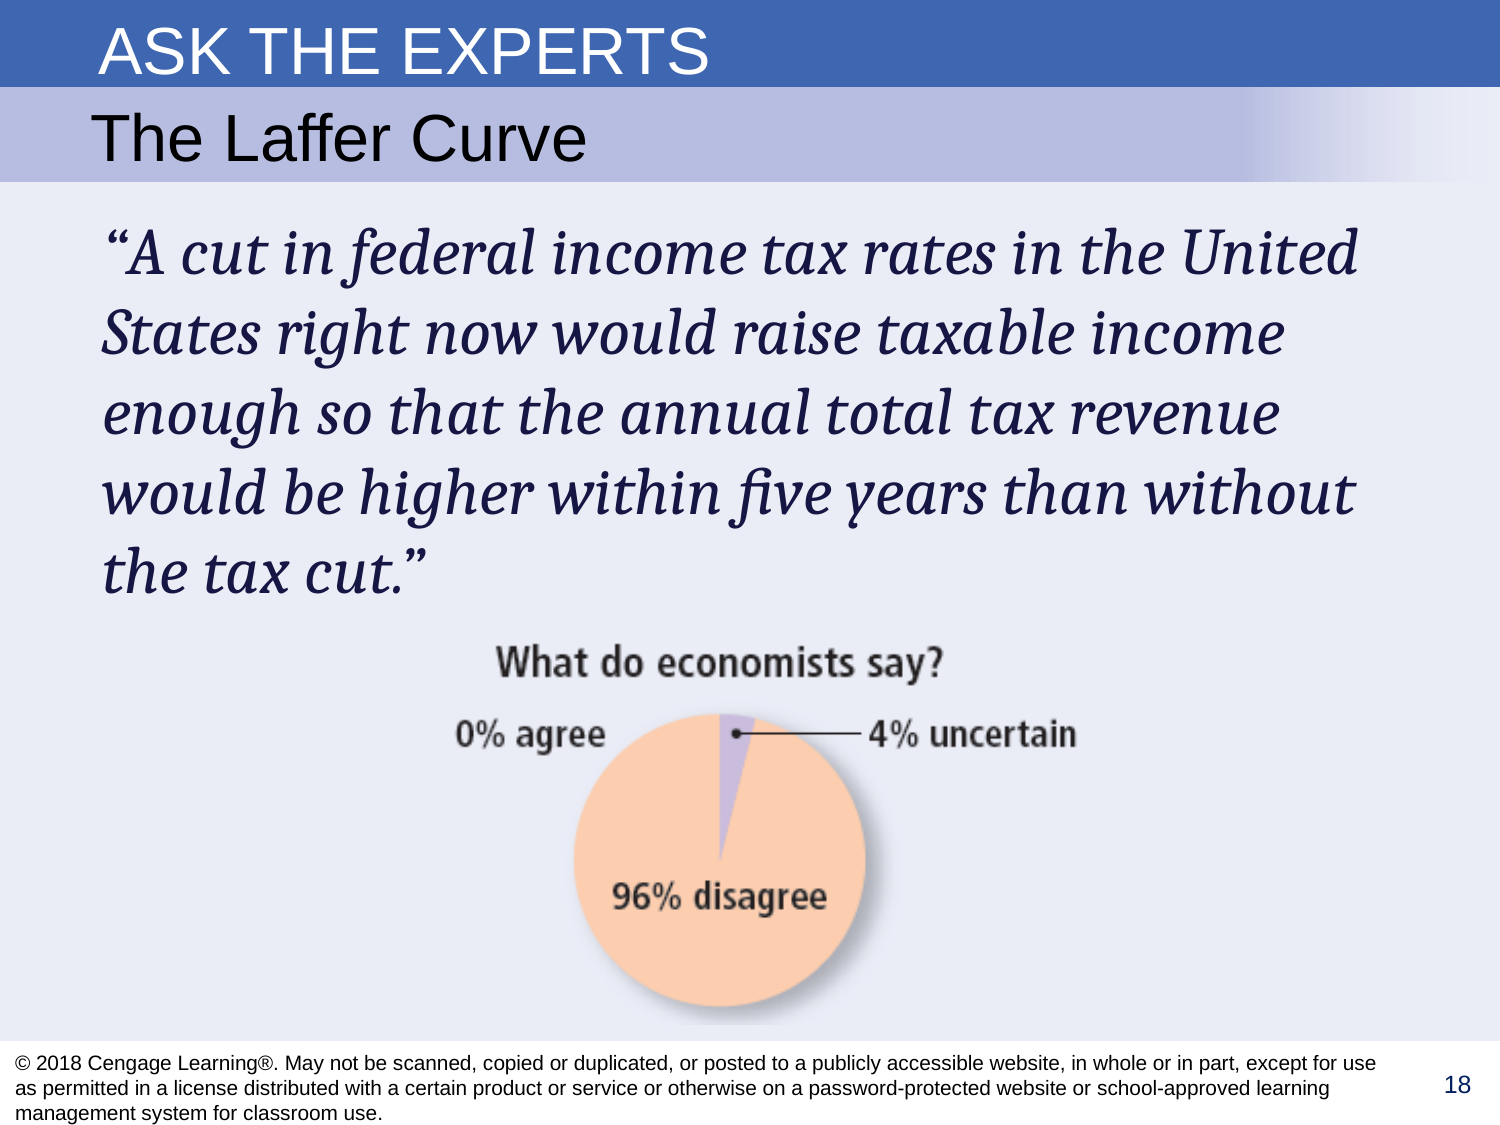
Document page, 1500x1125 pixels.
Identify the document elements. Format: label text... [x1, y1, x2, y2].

title ASK THE EXPERTS [83, 0, 1470, 97]
footer © 2018 Cengage Learning®. May not be scanned, copied or duplicated, or posted to a publicly accessible website, in whole or in part, except for use as permitted in a license distributed with a certain product or service or otherwise on a password-protected website or school-approved learning management system for classroom use. [0, 1050, 1418, 1125]
list “A cut in federal income tax rates in the United States right now would raise taxable income enough so that the annual total tax revenue would be higher within five years than without the tax cut.” [87, 200, 1413, 638]
list The Laffer Curve [75, 87, 1463, 175]
picture [0, 0, 1500, 1041]
slide_number 18 [1418, 1060, 1500, 1125]
